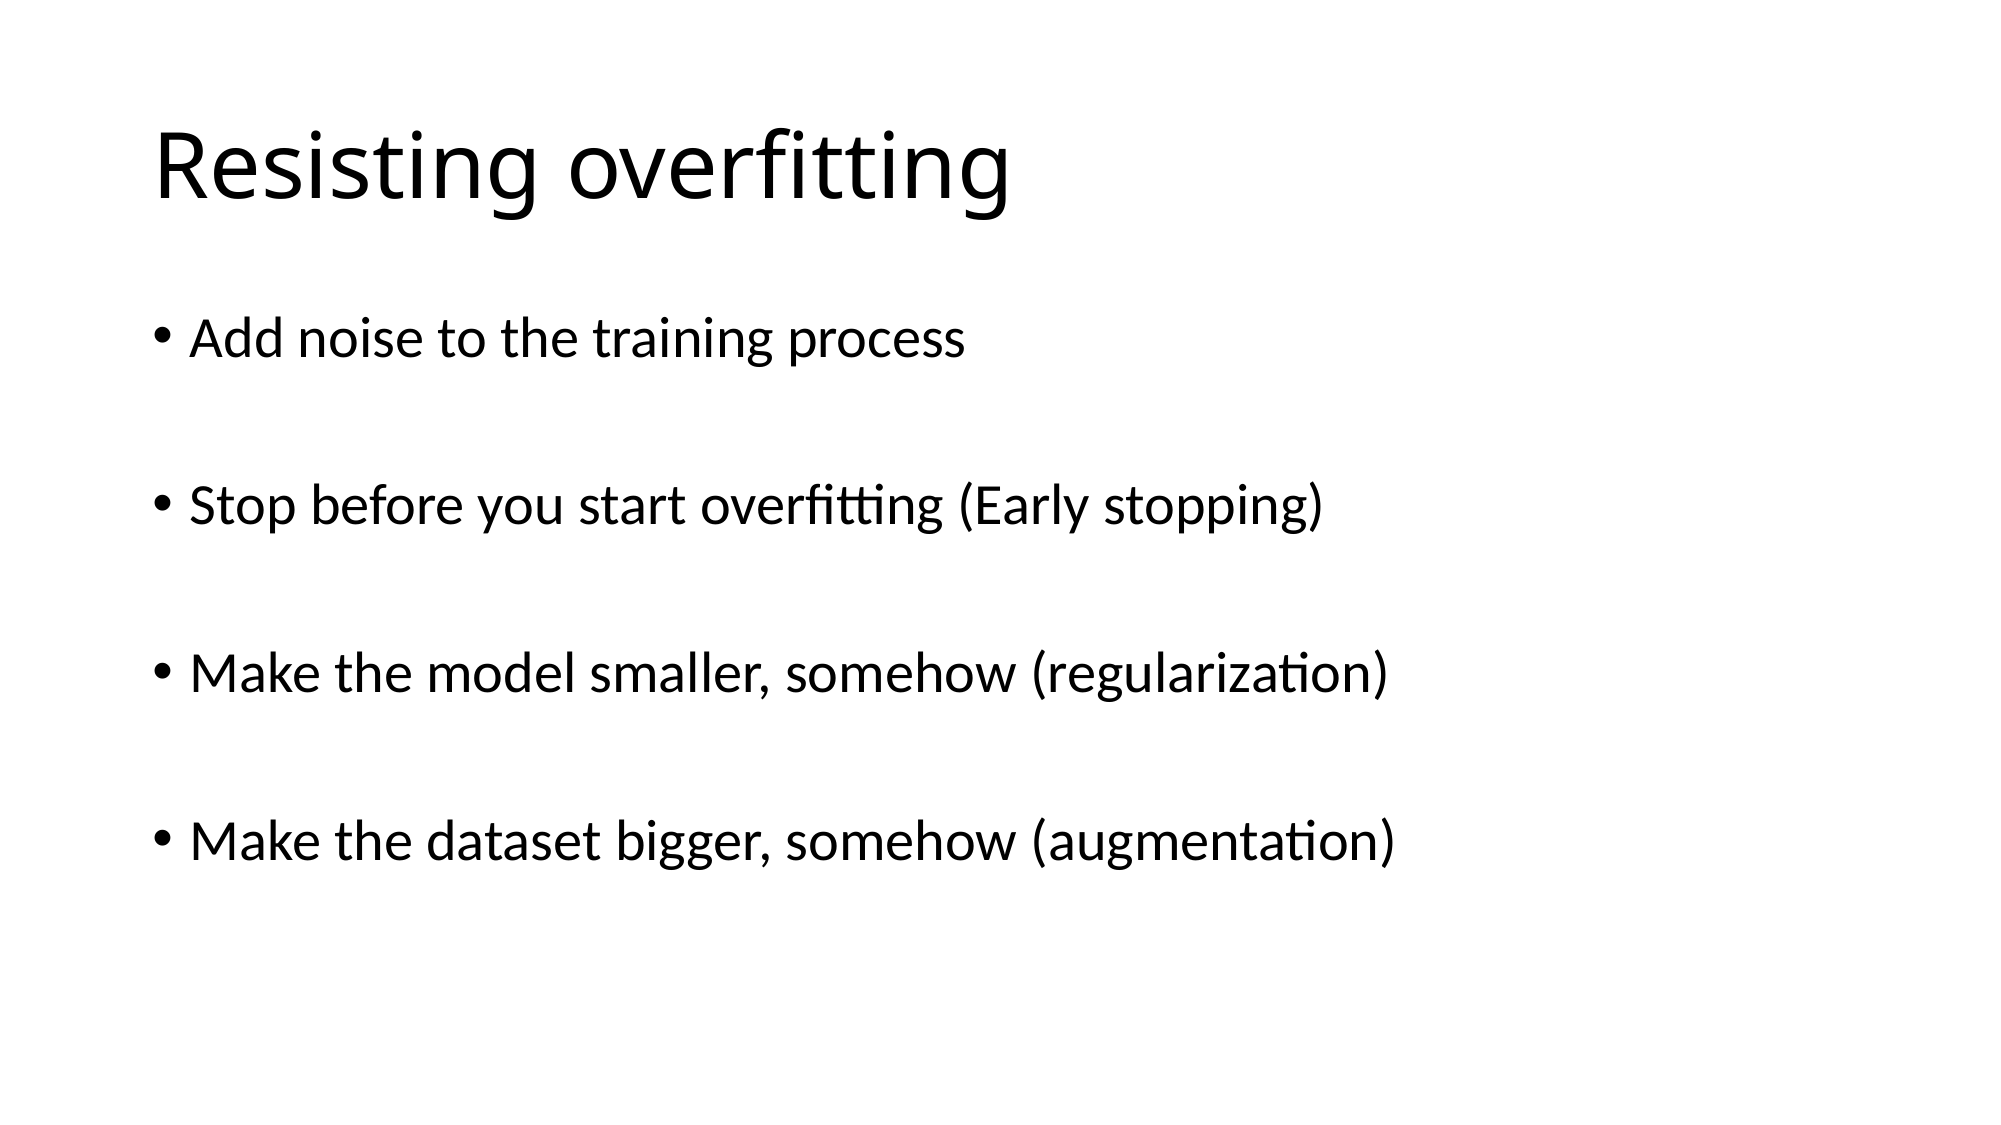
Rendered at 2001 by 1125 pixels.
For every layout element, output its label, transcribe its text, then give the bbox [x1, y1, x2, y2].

title Resisting overfitting [137, 59, 1863, 278]
list Add noise to the training process Stop before you start overfitting (Early stopping) Make the model smaller, somehow (regularization) Make the dataset bigger, somehow (augmentation) [137, 299, 1863, 1014]
